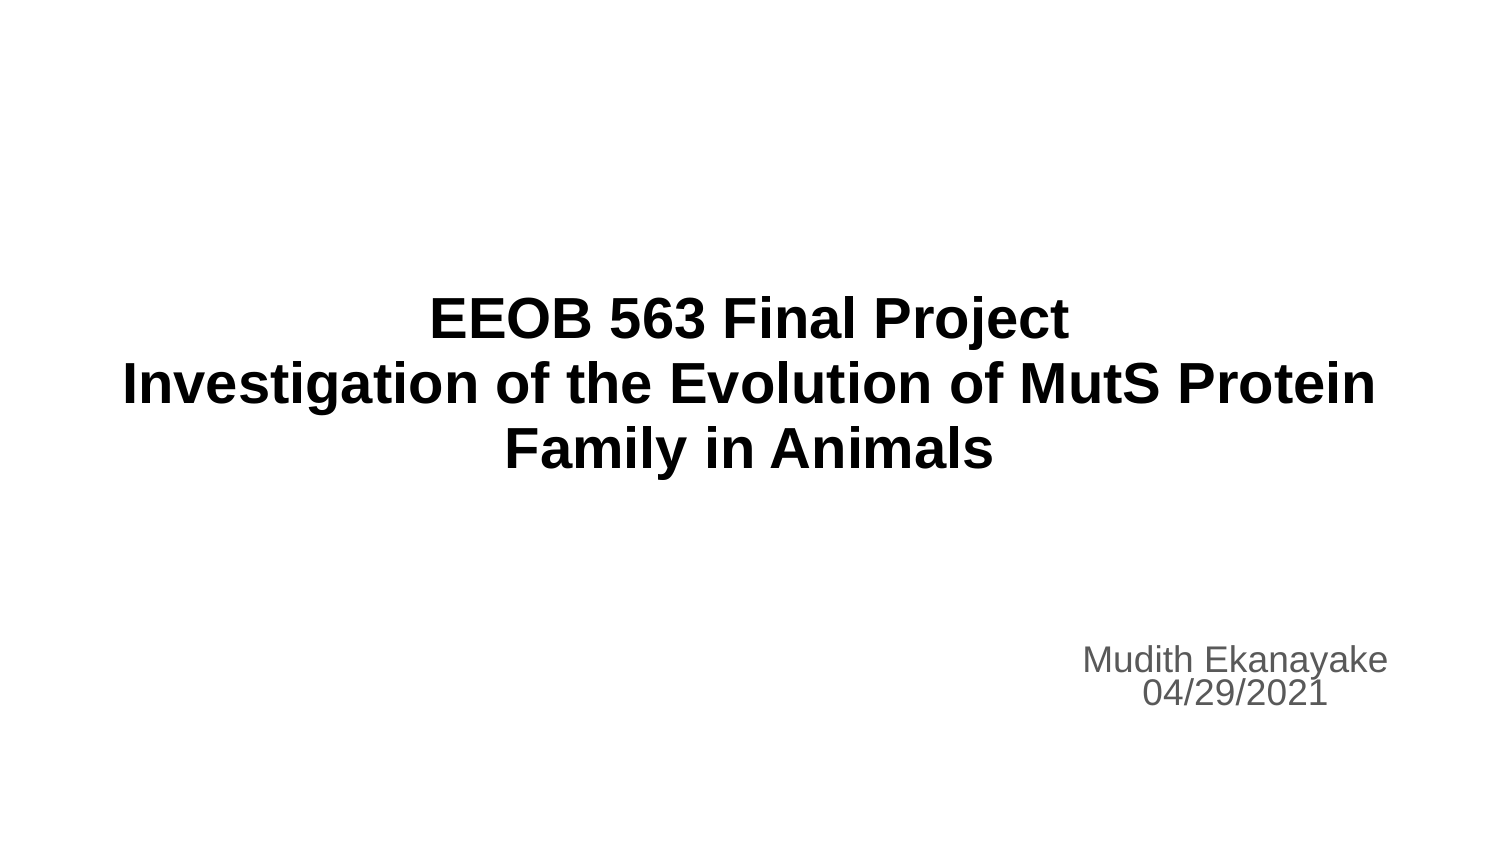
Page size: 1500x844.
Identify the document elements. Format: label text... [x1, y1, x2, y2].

subtitle Mudith Ekanayake 04/29/2021 [1059, 630, 1412, 756]
title EEOB 563 Final Project Investigation of the Evolution of MutS Protein Family in Animals [51, 213, 1449, 496]
